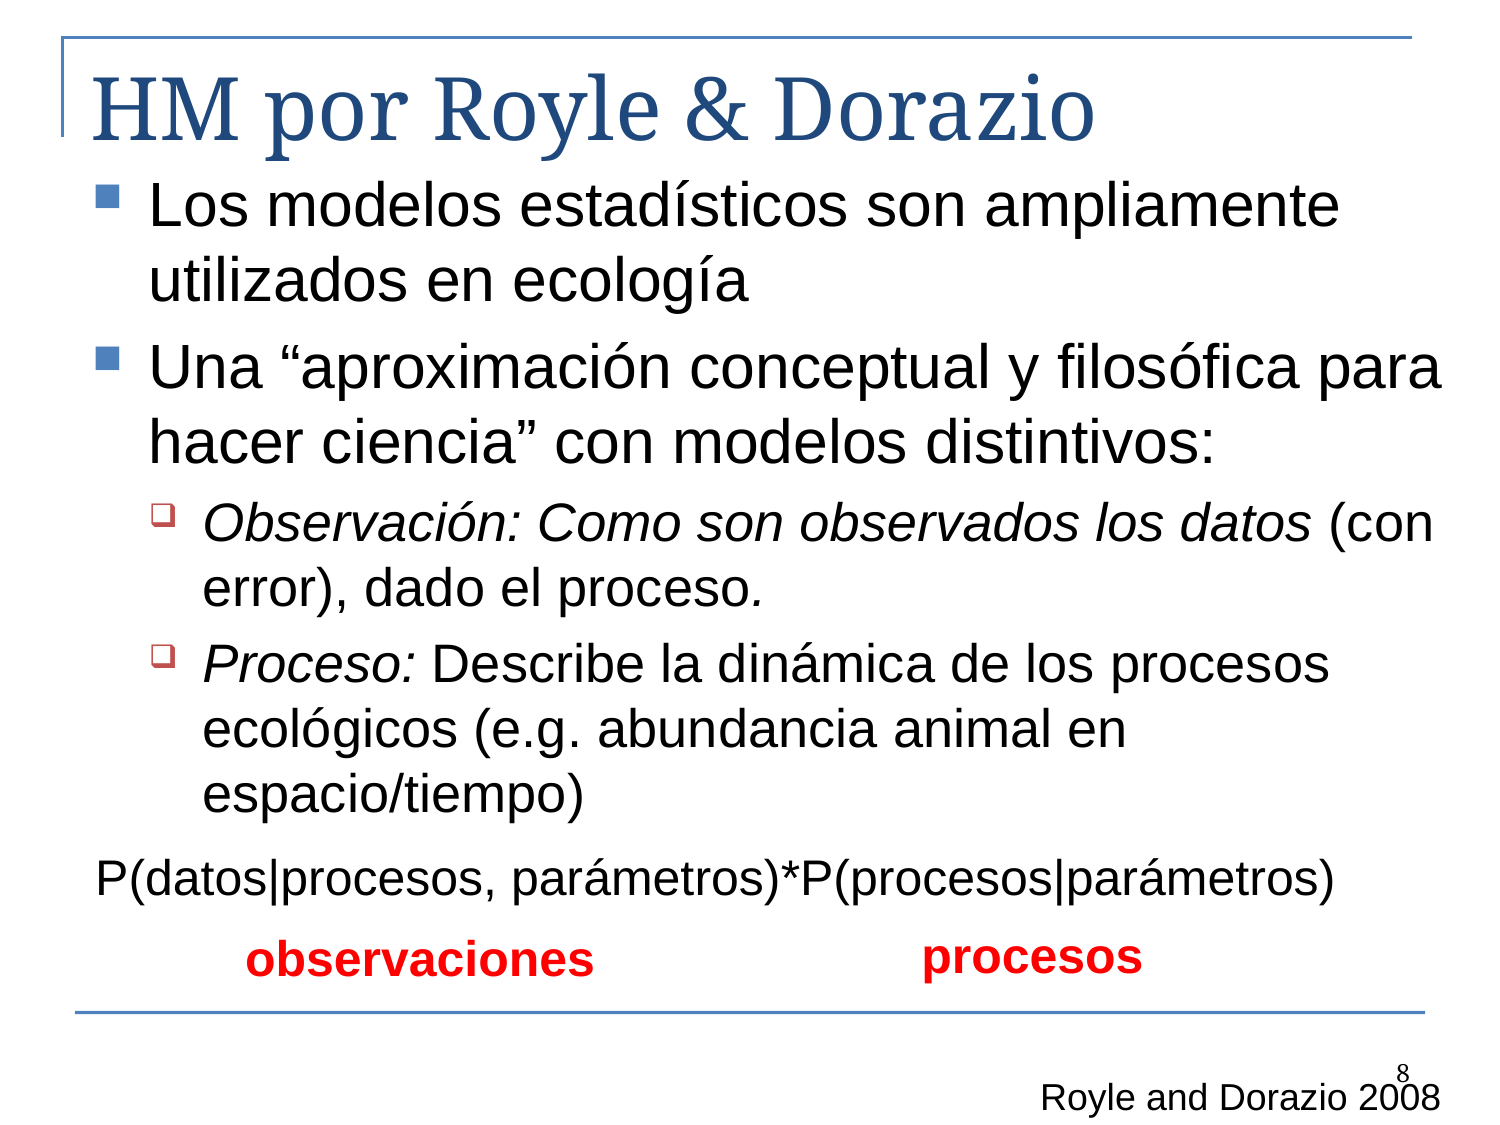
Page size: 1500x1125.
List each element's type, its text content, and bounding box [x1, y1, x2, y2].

slide_number 8 [1074, 1023, 1426, 1100]
text_box P(datos|procesos, parámetros)*P(procesos|parámetros) [80, 838, 1420, 913]
list Los modelos estadísticos son ampliamente utilizados en ecología Una “aproximación conceptual y filosófica para hacer ciencia” con modelos distintivos: Observación: Como son observados los datos (con error), dado el proceso. Proceso: Describe la dinámica de los procesos ecológicos (e.g. abundancia animal en espacio/tiempo) [77, 156, 1475, 709]
text_box procesos [855, 916, 1210, 992]
title HM por Royle & Dorazio [75, 45, 1425, 233]
text_box observaciones [220, 918, 620, 994]
text_box Royle and Dorazio 2008 [1014, 1065, 1456, 1125]
